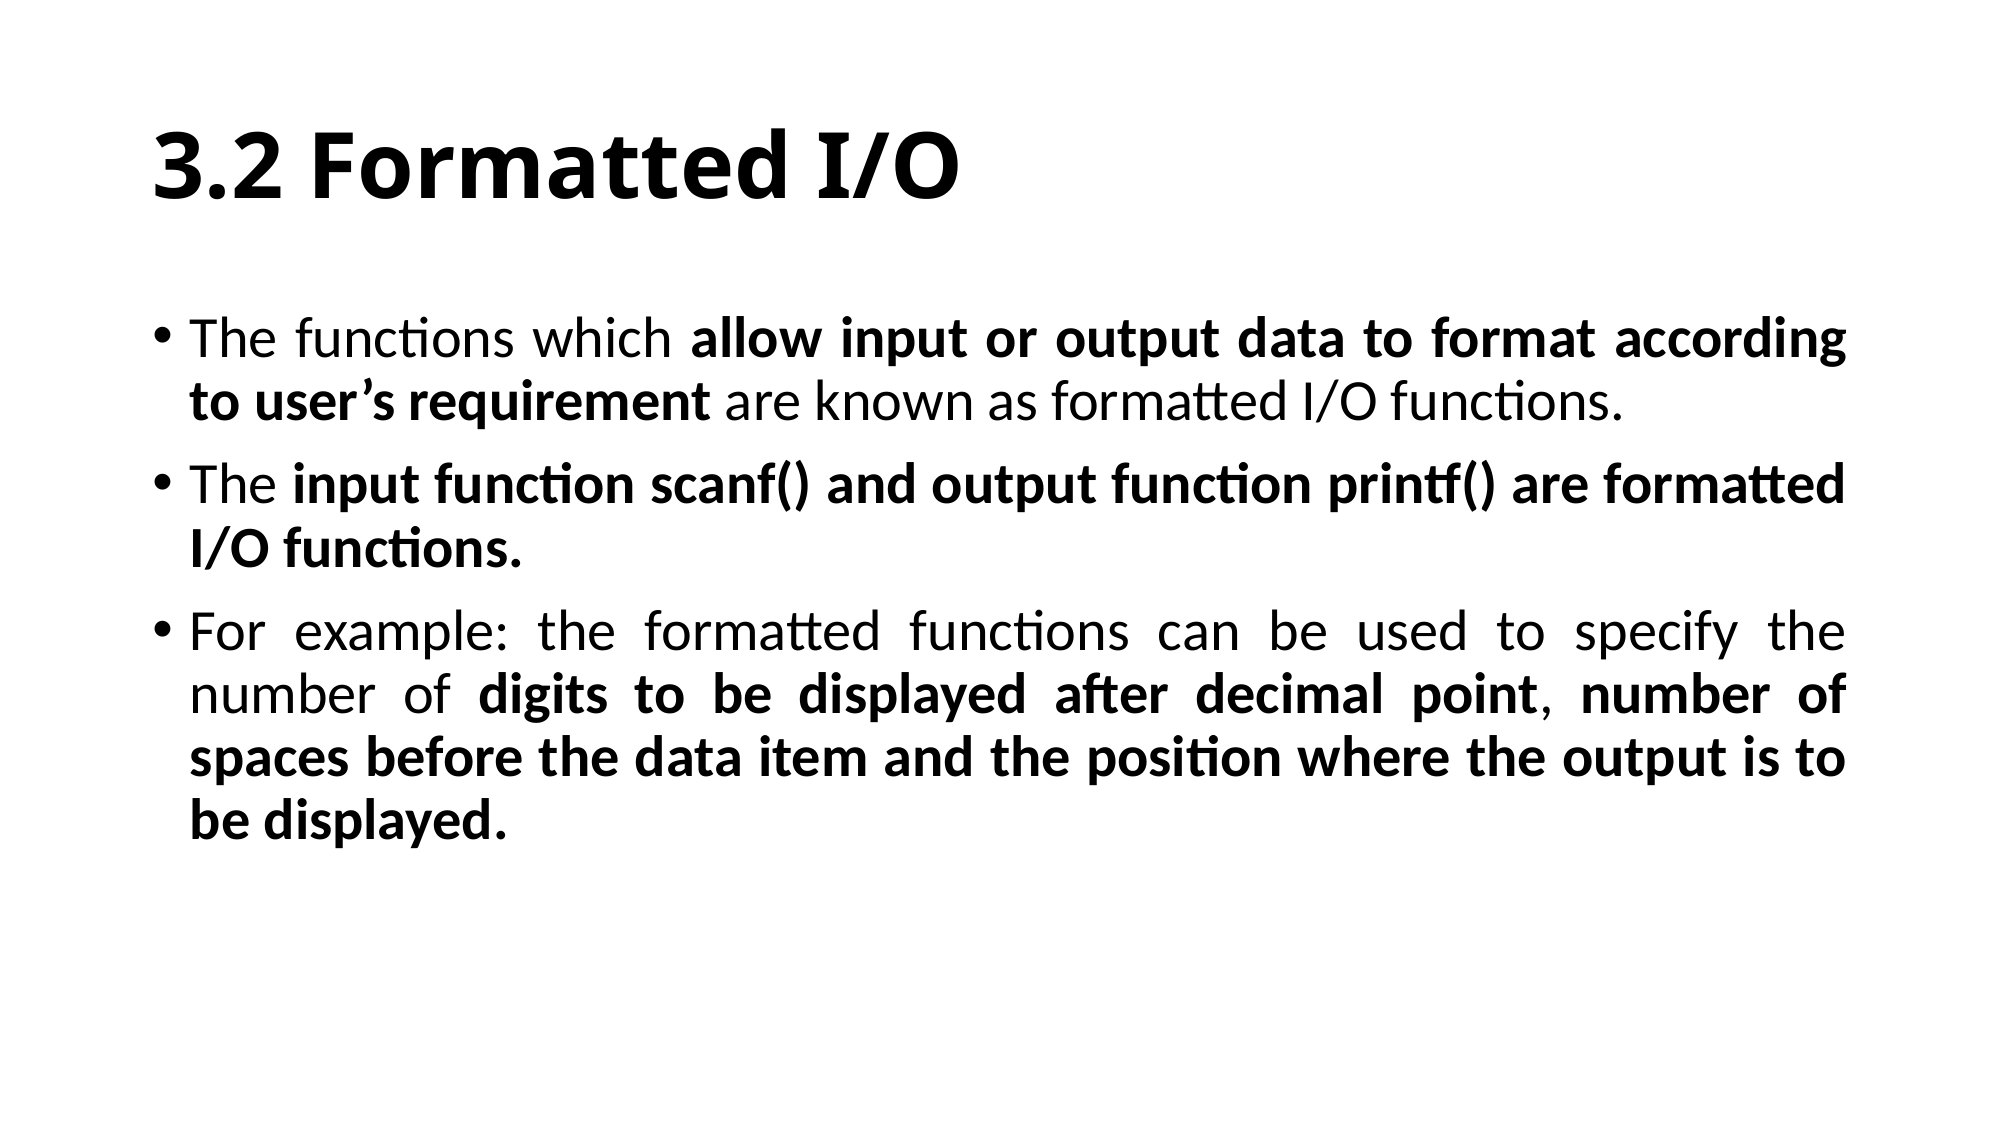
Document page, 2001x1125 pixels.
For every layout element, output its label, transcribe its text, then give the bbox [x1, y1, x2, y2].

list The functions which allow input or output data to format according to user’s requirement are known as formatted I/O functions. The input function scanf() and output function printf() are formatted I/O functions. For example: the formatted functions can be used to specify the number of digits to be displayed after decimal point, number of spaces before the data item and the position where the output is to be displayed. [137, 299, 1863, 1014]
title 3.2 Formatted I/O [137, 59, 1863, 278]
